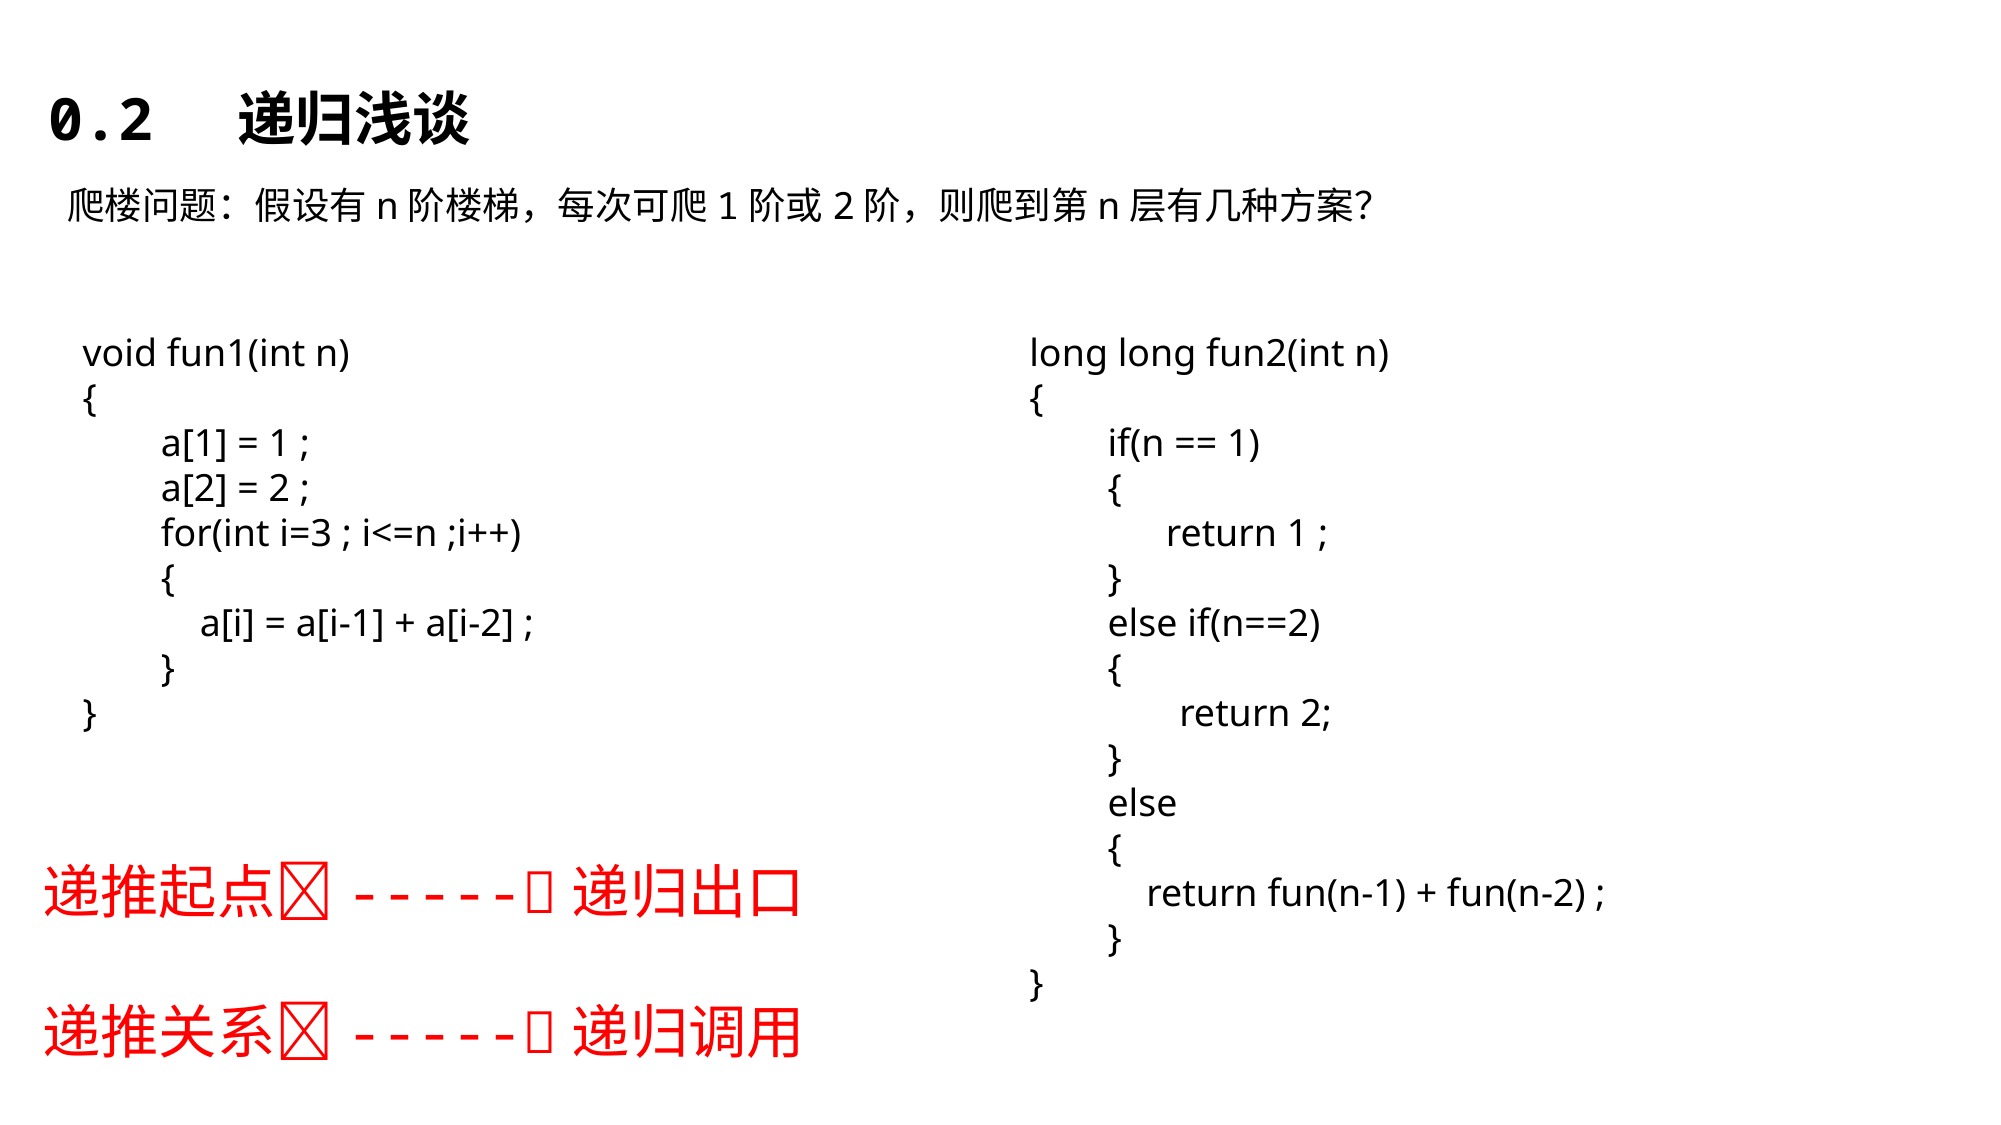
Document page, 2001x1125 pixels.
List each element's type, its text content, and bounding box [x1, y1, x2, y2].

text_box long long fun2(int n) { if(n == 1) { return 1 ; } else if(n==2) { return 2; } else { return fun(n-1) + fun(n-2) ; } } [1014, 321, 1777, 1012]
text_box void fun1(int n) { a[1] = 1 ; a[2] = 2 ; for(int i=3 ; i<=n ;i++) { a[i] = a[i-1] + a[i-2] ; } } [68, 321, 831, 787]
text_box 0.2 递归浅谈 [33, 74, 1415, 159]
text_box 递推起点-----递归出口 递推关系-----递归调用 [27, 848, 871, 1073]
text_box 爬楼问题：假设有n阶楼梯，每次可爬1阶或2阶，则爬到第n层有几种方案？ [52, 174, 1415, 235]
